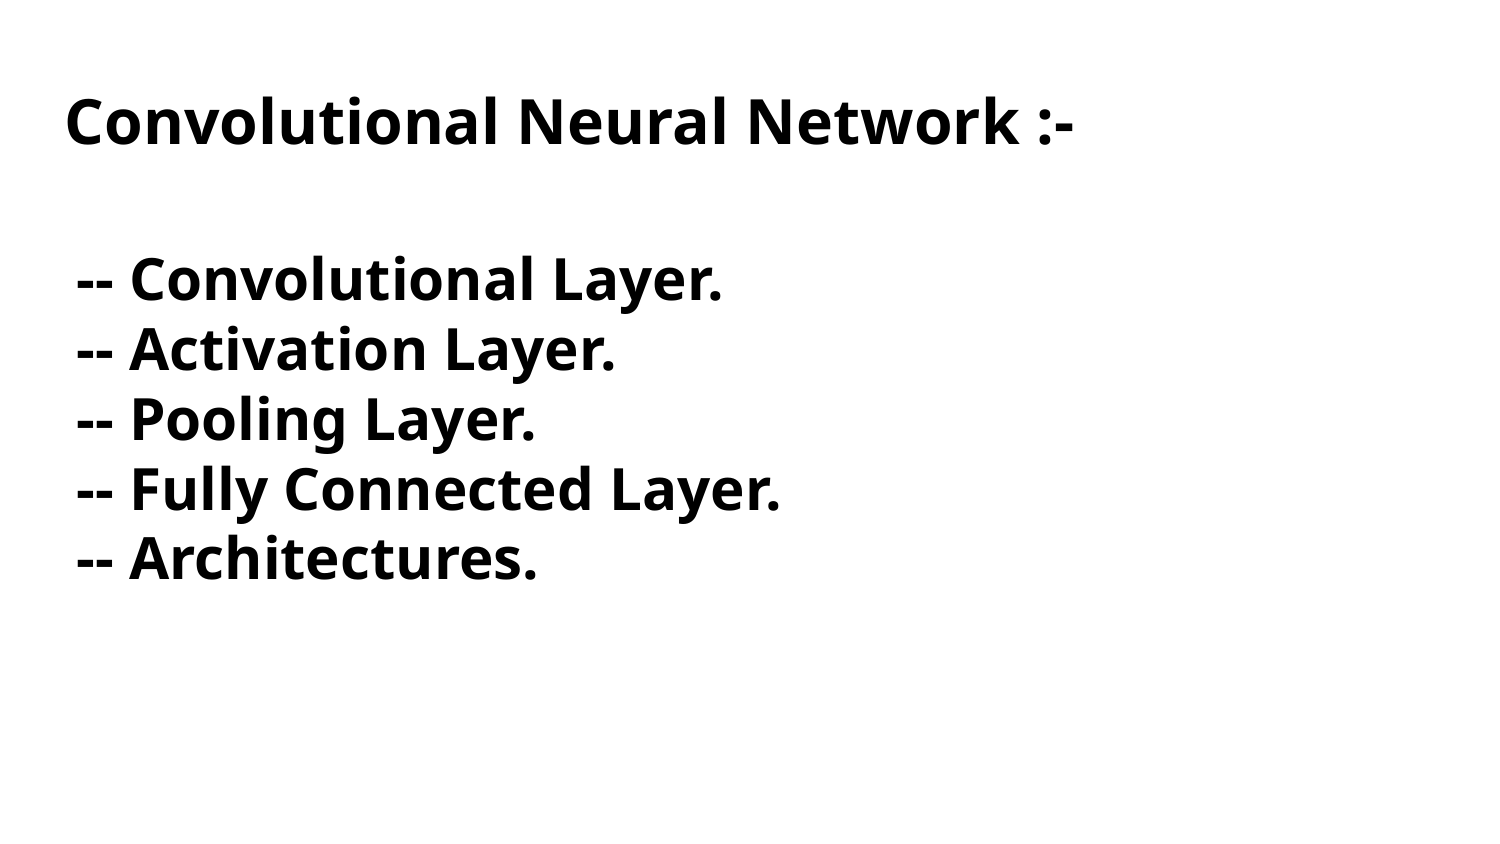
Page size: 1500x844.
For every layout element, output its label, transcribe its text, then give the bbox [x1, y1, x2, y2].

text_box -- Convolutional Layer. -- Activation Layer. -- Pooling Layer. -- Fully Connected Layer. -- Architectures. [61, 226, 1424, 778]
title Convolutional Neural Network :- [49, 67, 1448, 173]
